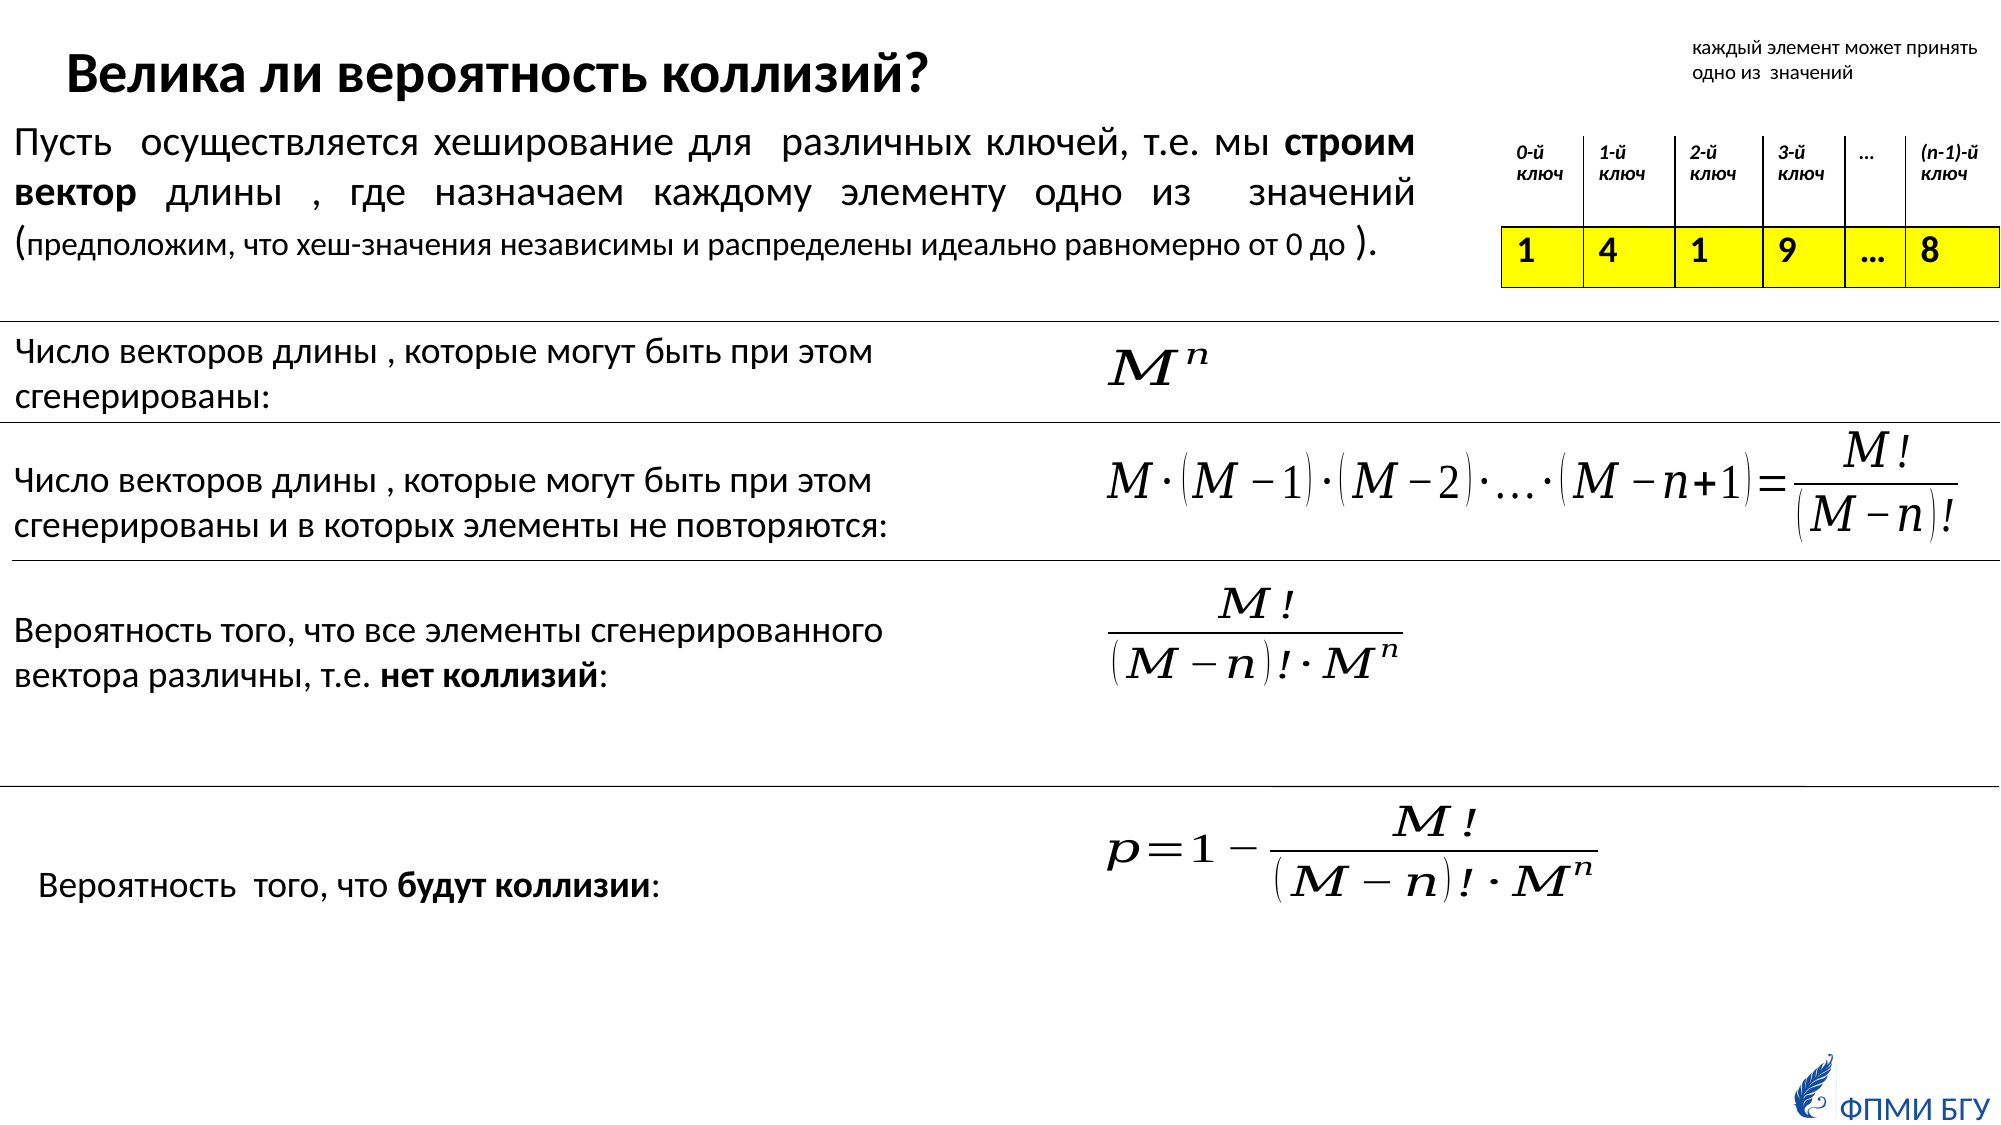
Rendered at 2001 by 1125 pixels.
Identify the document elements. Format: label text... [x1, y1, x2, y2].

table_cell 9 [1764, 228, 1844, 287]
table_cell 4 [1584, 228, 1674, 287]
table_header (n-1)-й ключ [1906, 138, 1999, 226]
text_box Велика ли вероятность коллизий? [20, 26, 978, 112]
picture [1793, 1054, 1837, 1118]
table_cell 1 [1502, 228, 1583, 287]
table_header 1-й ключ [1584, 138, 1674, 226]
text_box Вероятность того, что все элементы сгенерированного вектора различны, т.е. нет коллизий: [0, 597, 978, 703]
table_header … [1846, 138, 1905, 226]
table_header 3-й ключ [1764, 138, 1844, 226]
table_cell 1 [1676, 228, 1762, 287]
table_cell 8 [1906, 228, 1999, 287]
table_cell … [1846, 228, 1905, 287]
table_header 2-й ключ [1676, 138, 1762, 226]
table_header 0-й ключ [1502, 138, 1583, 226]
